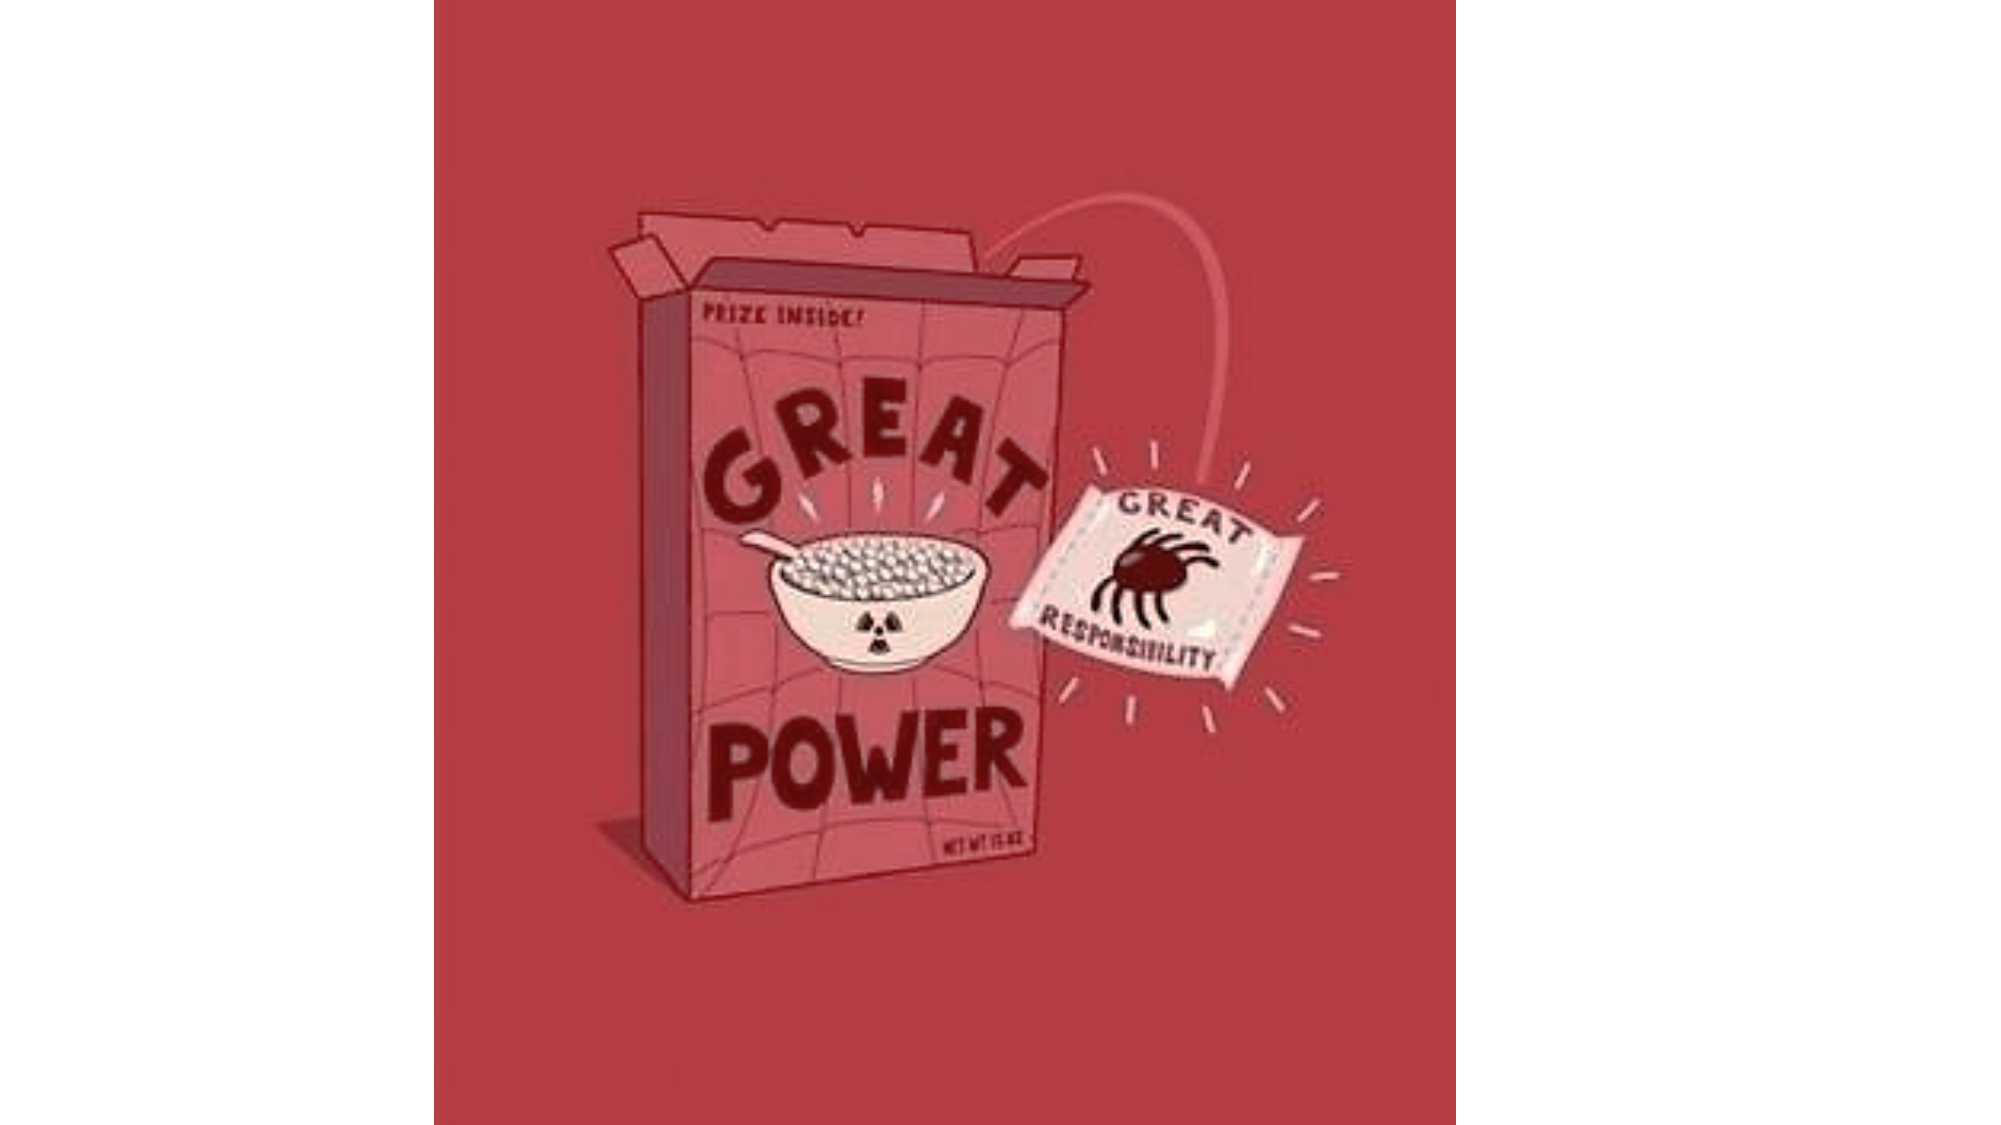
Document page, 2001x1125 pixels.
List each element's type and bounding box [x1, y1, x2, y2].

picture [434, 0, 1456, 1125]
